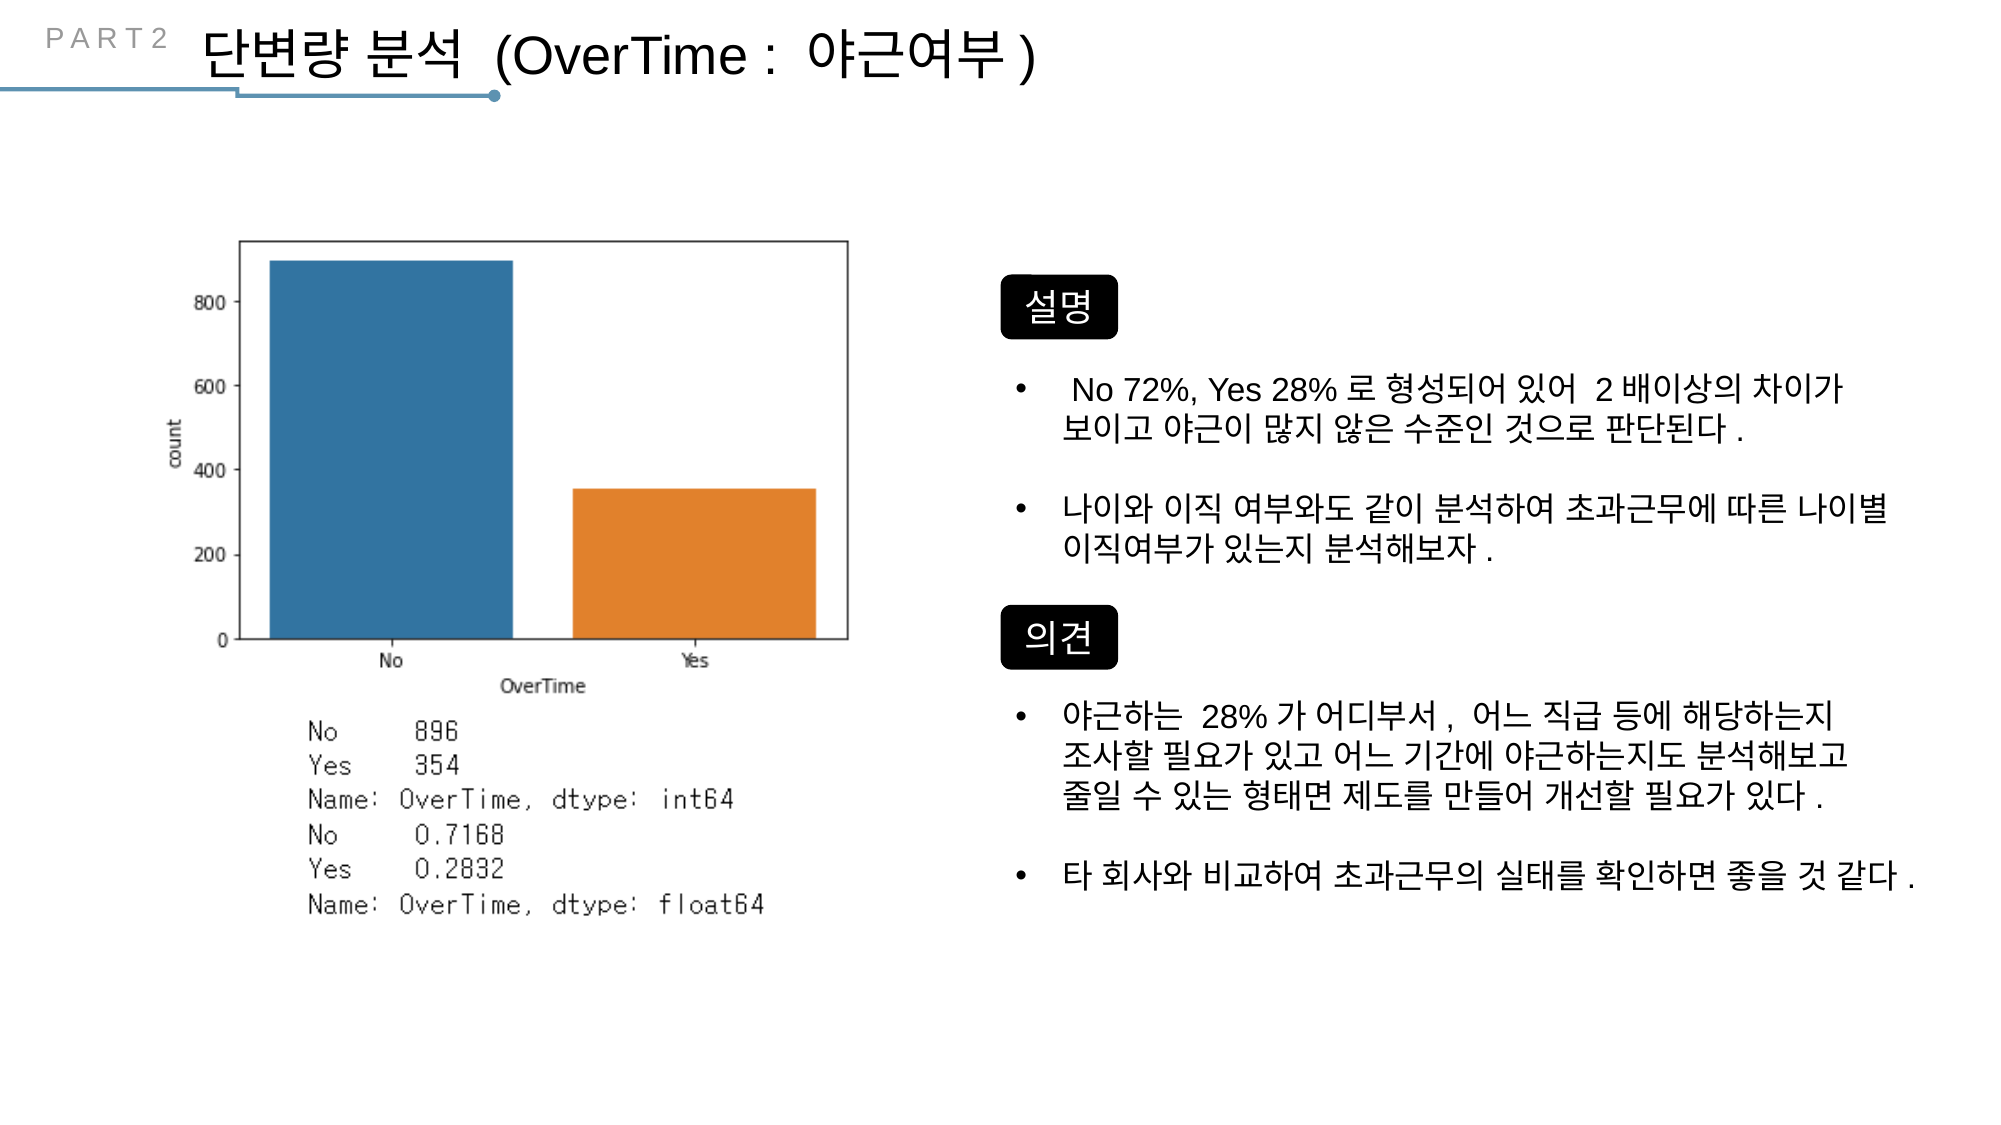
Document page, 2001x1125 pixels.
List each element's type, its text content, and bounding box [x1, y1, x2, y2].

text_box No 72%, Yes 28%로 형성되어 있어 2배이상의 차이가 보이고 야근이 많지 않은 수준인 것으로 판단된다. 나이와 이직 여부와도 같이 분석하여 초과근무에 따른 나이별 이직여부가 있는지 분석해보자. [1000, 360, 1946, 576]
text_box P A R T 2 [30, 11, 193, 62]
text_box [0, 89, 495, 96]
text_box 설명 [999, 273, 1120, 341]
text_box 야근하는 28%가 어디부서, 어느 직급 등에 해당하는지 조사할 필요가 있고 어느 기간에 야근하는지도 분석해보고 줄일 수 있는 형태면 제도를 만들어 개선할 필요가 있다. 타 회사와 비교하여 초과근무의 실태를 확인하면 좋을 것 같다. [1000, 688, 1921, 903]
text_box 의견 [999, 603, 1120, 671]
text_box 단변량 분석 (OverTime : 야근여부) [186, 12, 1418, 93]
picture [293, 714, 772, 921]
picture [154, 230, 860, 708]
